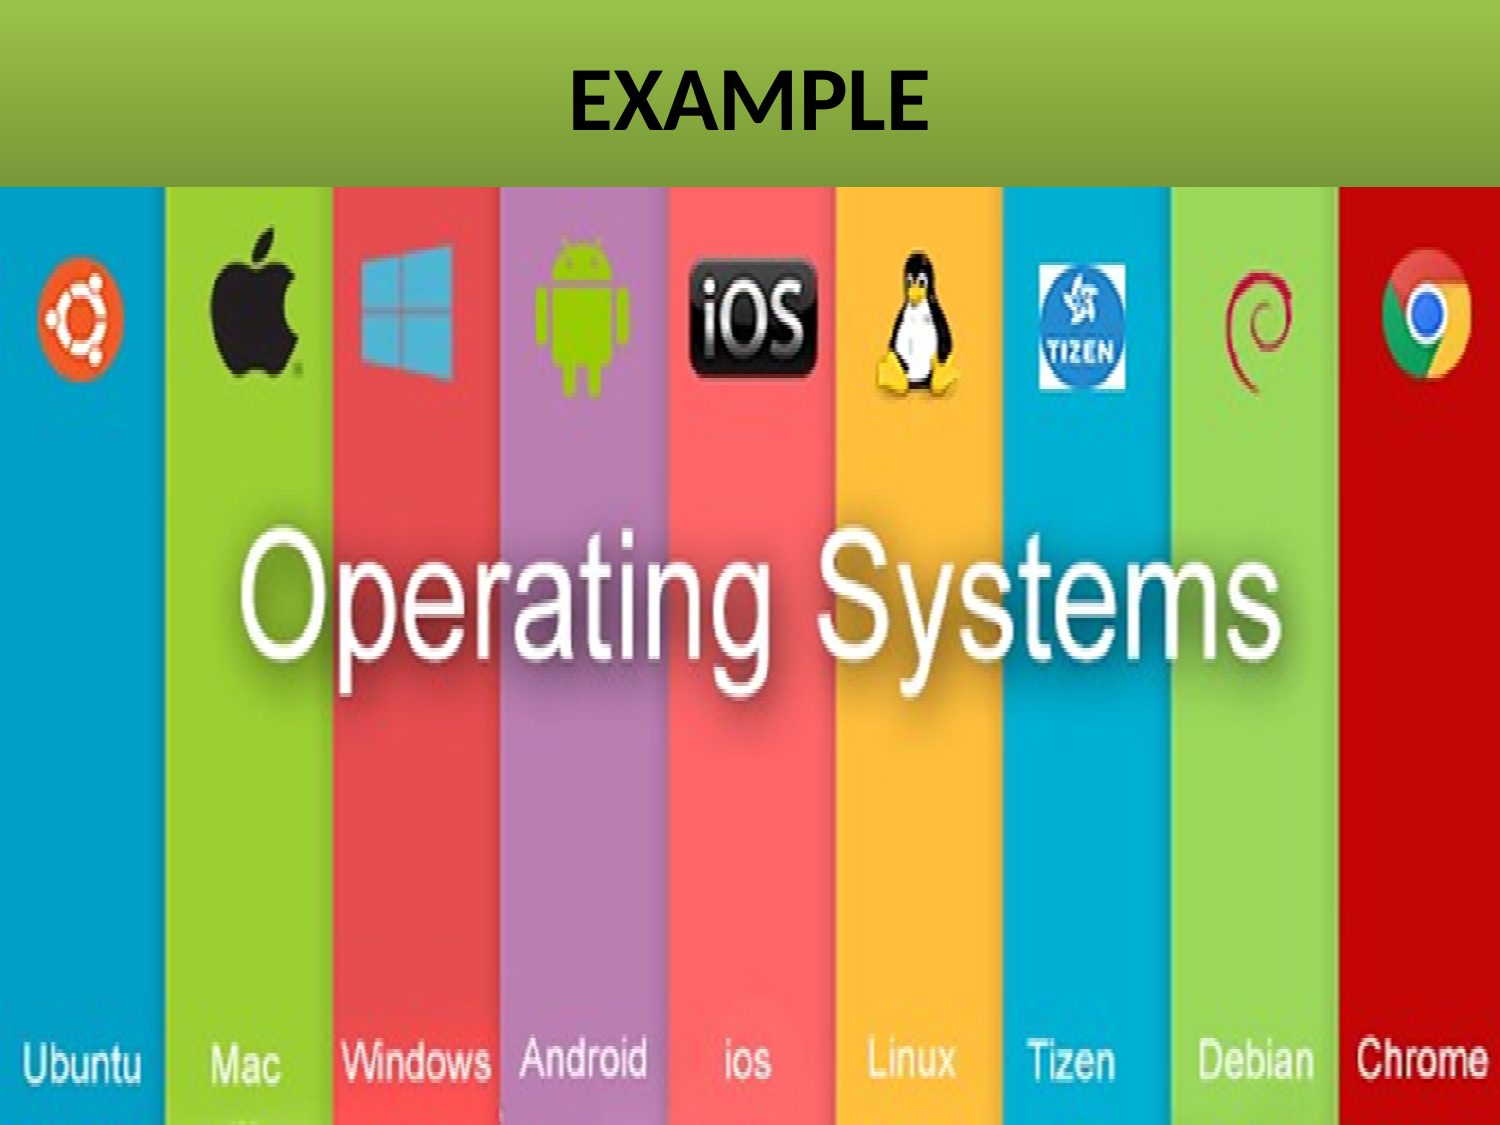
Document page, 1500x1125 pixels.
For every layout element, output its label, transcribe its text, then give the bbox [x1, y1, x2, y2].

title EXAMPLE [0, 0, 1500, 187]
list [0, 187, 1500, 1125]
